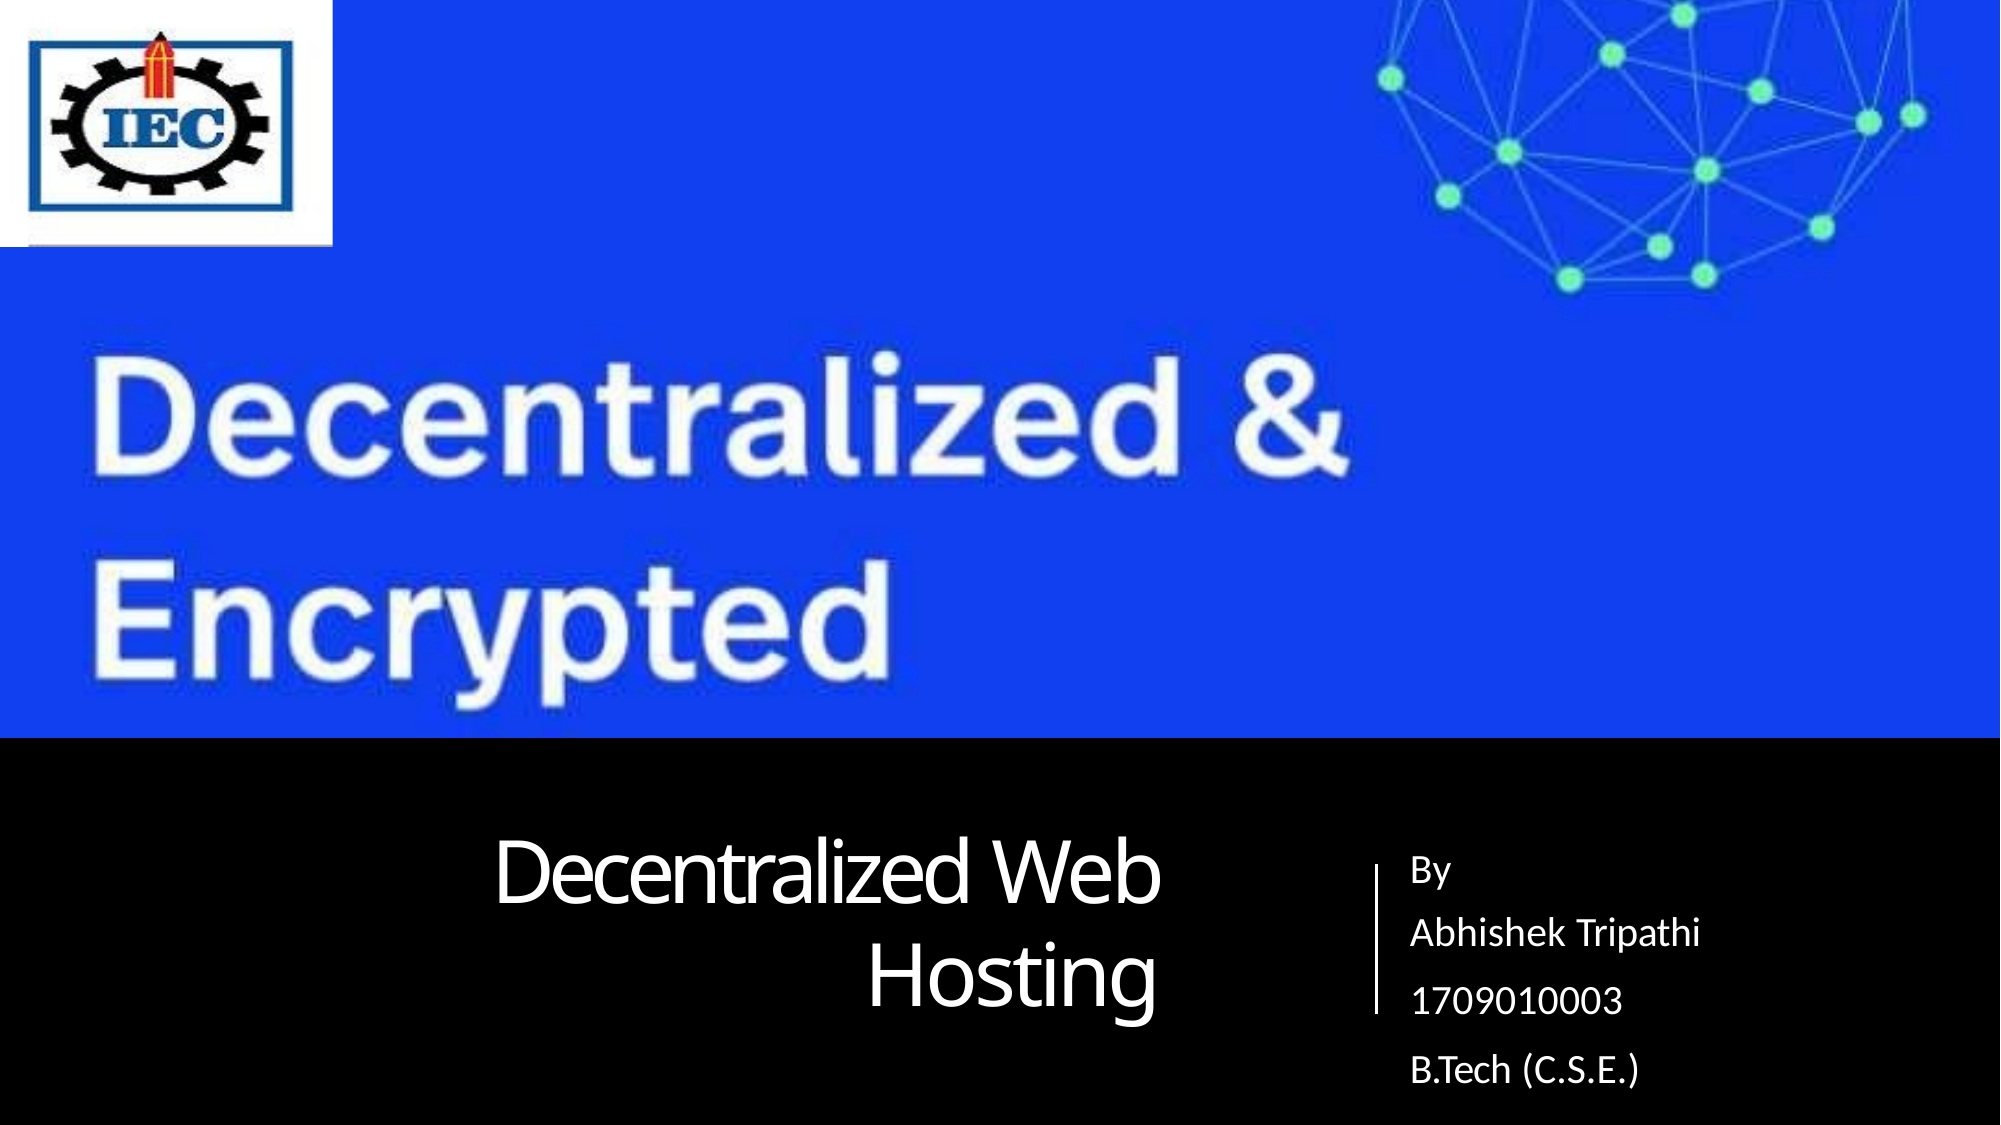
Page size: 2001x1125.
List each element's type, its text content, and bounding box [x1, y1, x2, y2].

text_box [0, 0, 2000, 738]
text_box [0, 0, 333, 247]
text_box [0, 738, 2000, 1125]
text_box Decentralized Web Hosting [225, 816, 1163, 1025]
text_box By Abhishek Tripathi 1709010003 B.Tech (C.S.E.) [1407, 827, 1704, 1092]
